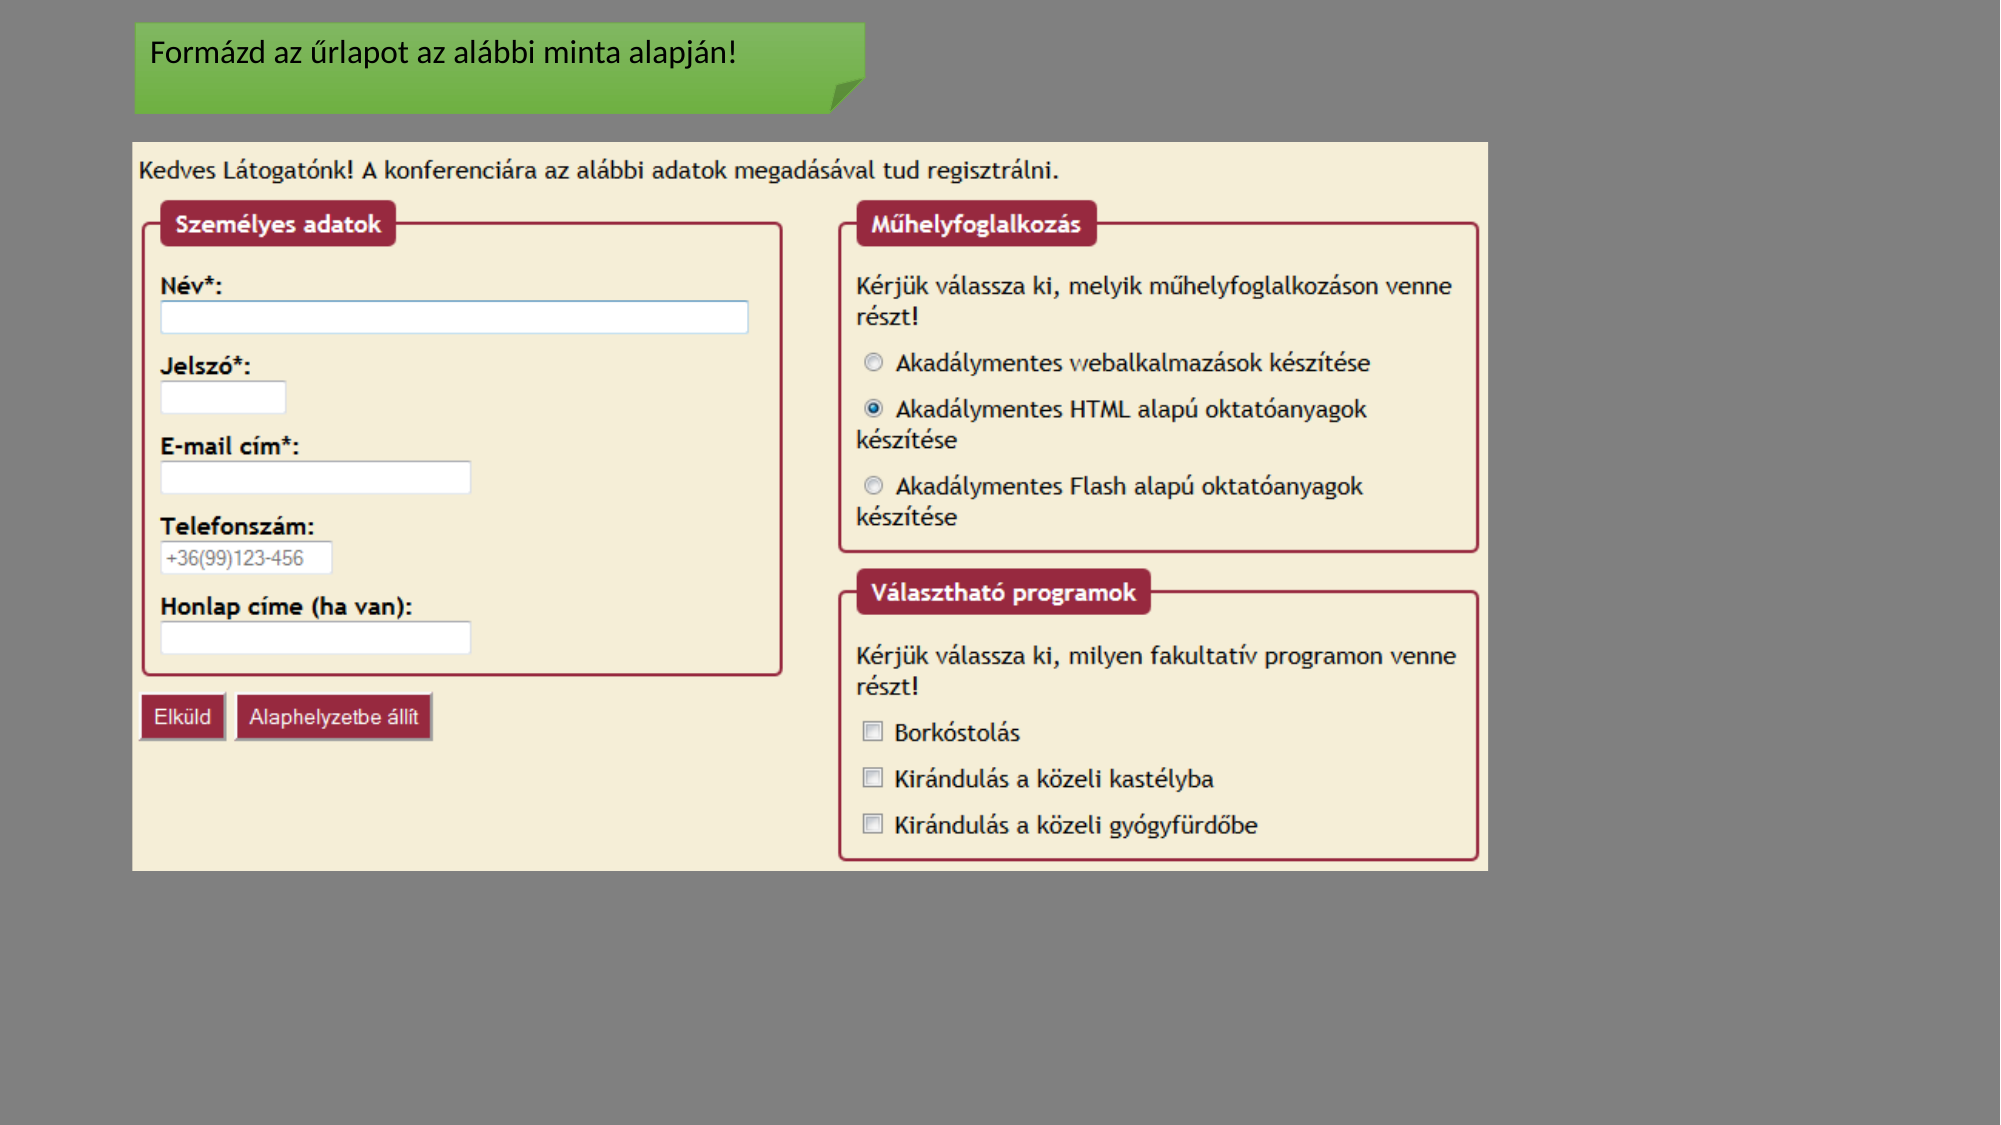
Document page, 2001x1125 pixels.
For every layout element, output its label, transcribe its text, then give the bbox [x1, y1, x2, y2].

text_box Formázd az űrlapot az alábbi minta alapján! [134, 22, 867, 114]
picture [132, 142, 1489, 871]
